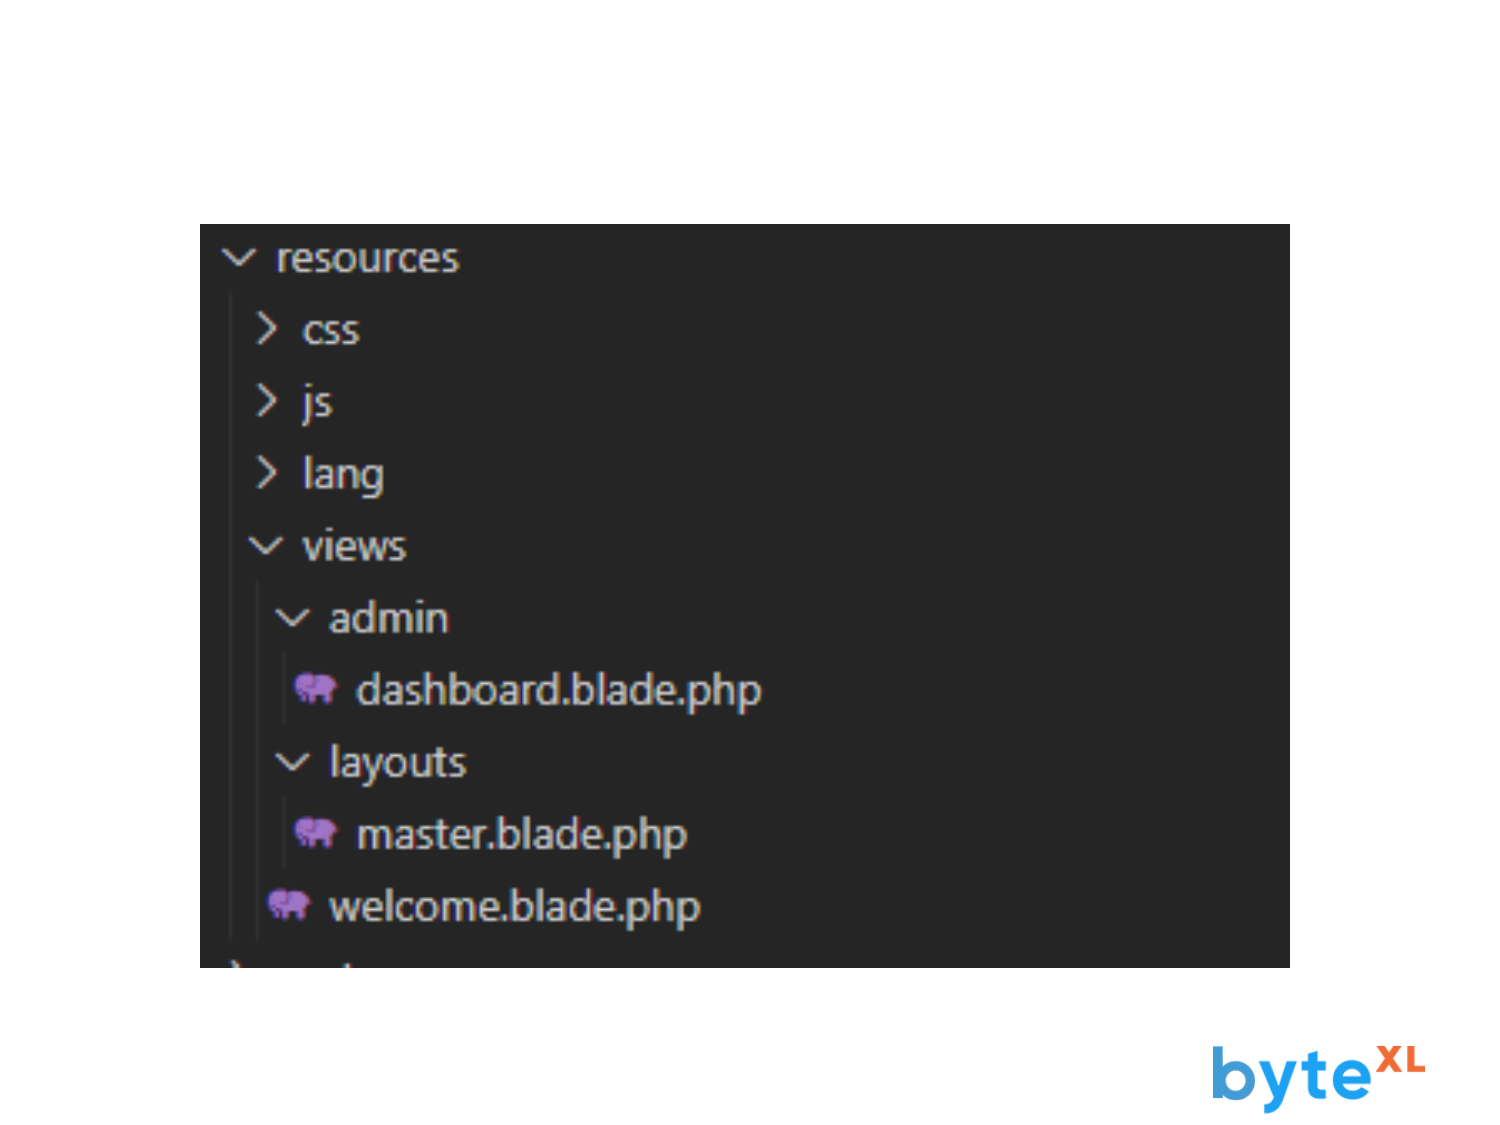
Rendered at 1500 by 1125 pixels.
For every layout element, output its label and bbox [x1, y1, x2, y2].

list [199, 224, 1290, 968]
picture [1213, 1046, 1425, 1114]
